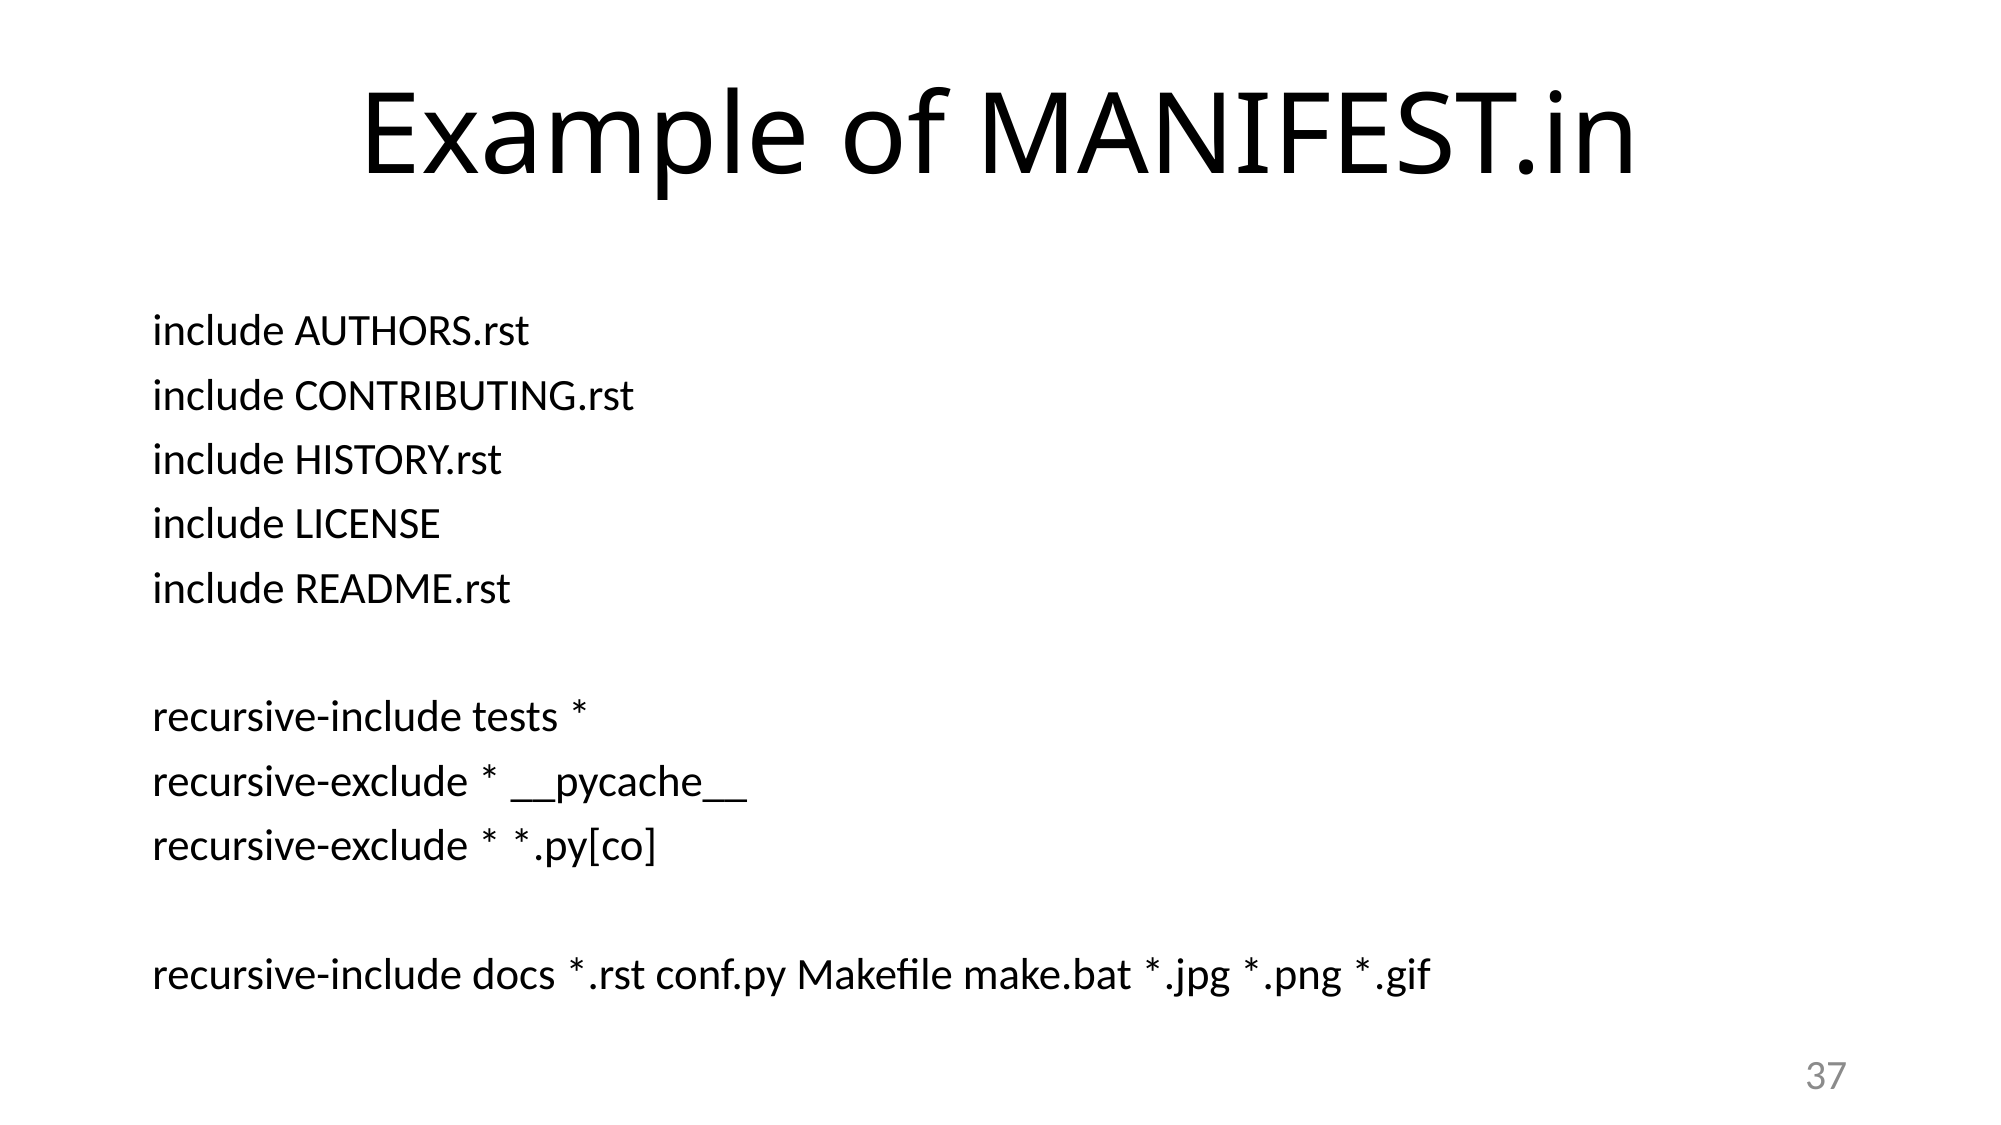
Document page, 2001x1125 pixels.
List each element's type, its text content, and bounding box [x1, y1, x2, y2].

list include AUTHORS.rst include CONTRIBUTING.rst include HISTORY.rst include LICENSE include README.rst recursive-include tests * recursive-exclude * __pycache__ recursive-exclude * *.py[co] recursive-include docs *.rst conf.py Makefile make.bat *.jpg *.png *.gif [137, 299, 1863, 1014]
title Example of MANIFEST.in [137, 59, 1863, 214]
slide_number 37 [1412, 1042, 1863, 1103]
